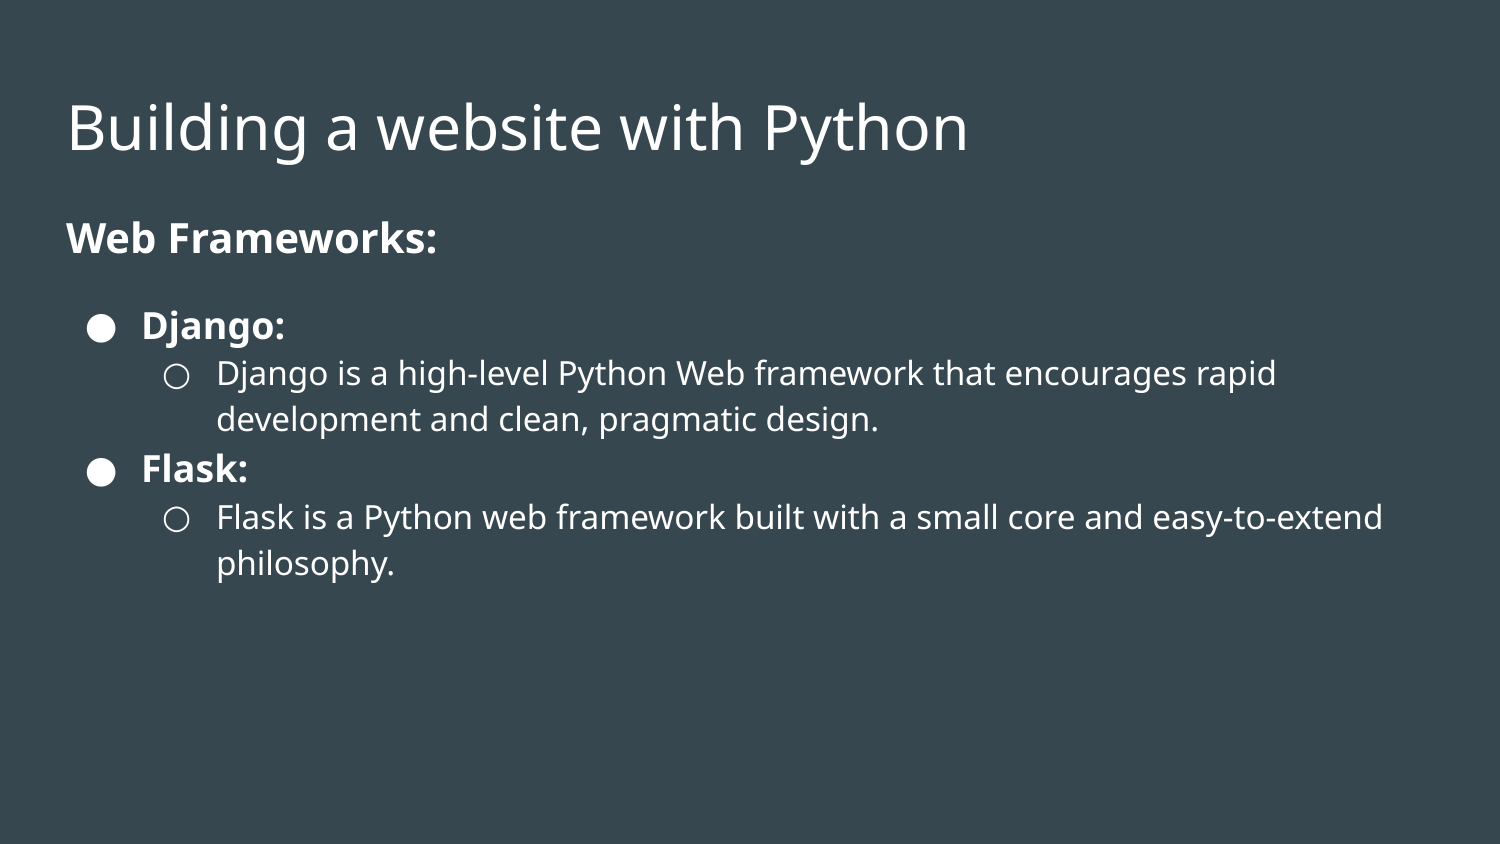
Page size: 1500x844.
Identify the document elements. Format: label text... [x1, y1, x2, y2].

list Web Frameworks: Django: Django is a high-level Python Web framework that encourages rapid development and clean, pragmatic design. Flask: Flask is a Python web framework built with a small core and easy-to-extend philosophy. [51, 189, 1449, 750]
title Building a website with Python [51, 72, 1449, 167]
